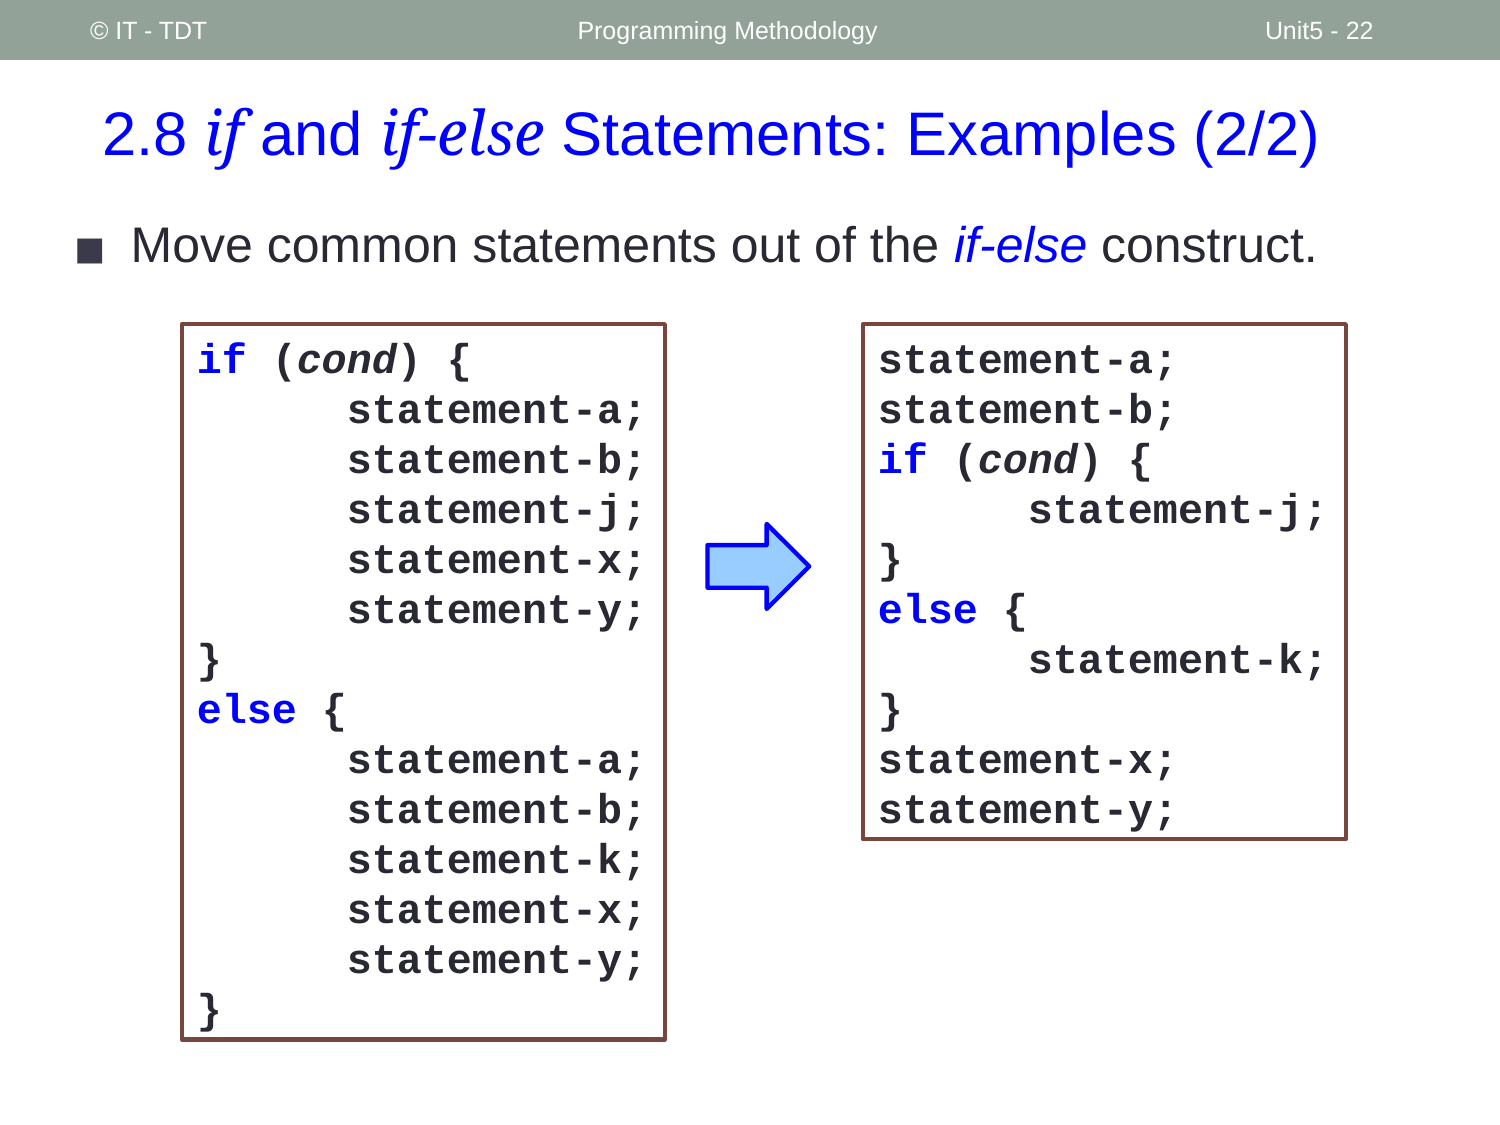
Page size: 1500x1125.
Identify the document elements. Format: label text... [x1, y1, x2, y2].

text_box if (cond) { statement-a; statement-b; statement-j; statement-x; statement-y; } else { statement-a; statement-b; statement-k; statement-x; statement-y; } [181, 324, 665, 1040]
title 2.8 if and if-else Statements: Examples (2/2) [87, 62, 1463, 200]
text_box statement-a; statement-b; if (cond) { statement-j; } else { statement-k; } statement-x; statement-y; [862, 324, 1346, 840]
text_box Move common statements out of the if-else construct. [57, 204, 1436, 298]
slide_number Unit5 - ‹#› [1250, 3, 1425, 57]
footer Programming Methodology [562, 3, 1238, 57]
text_box [707, 523, 810, 609]
slide_number © IT - TDT [75, 3, 550, 57]
